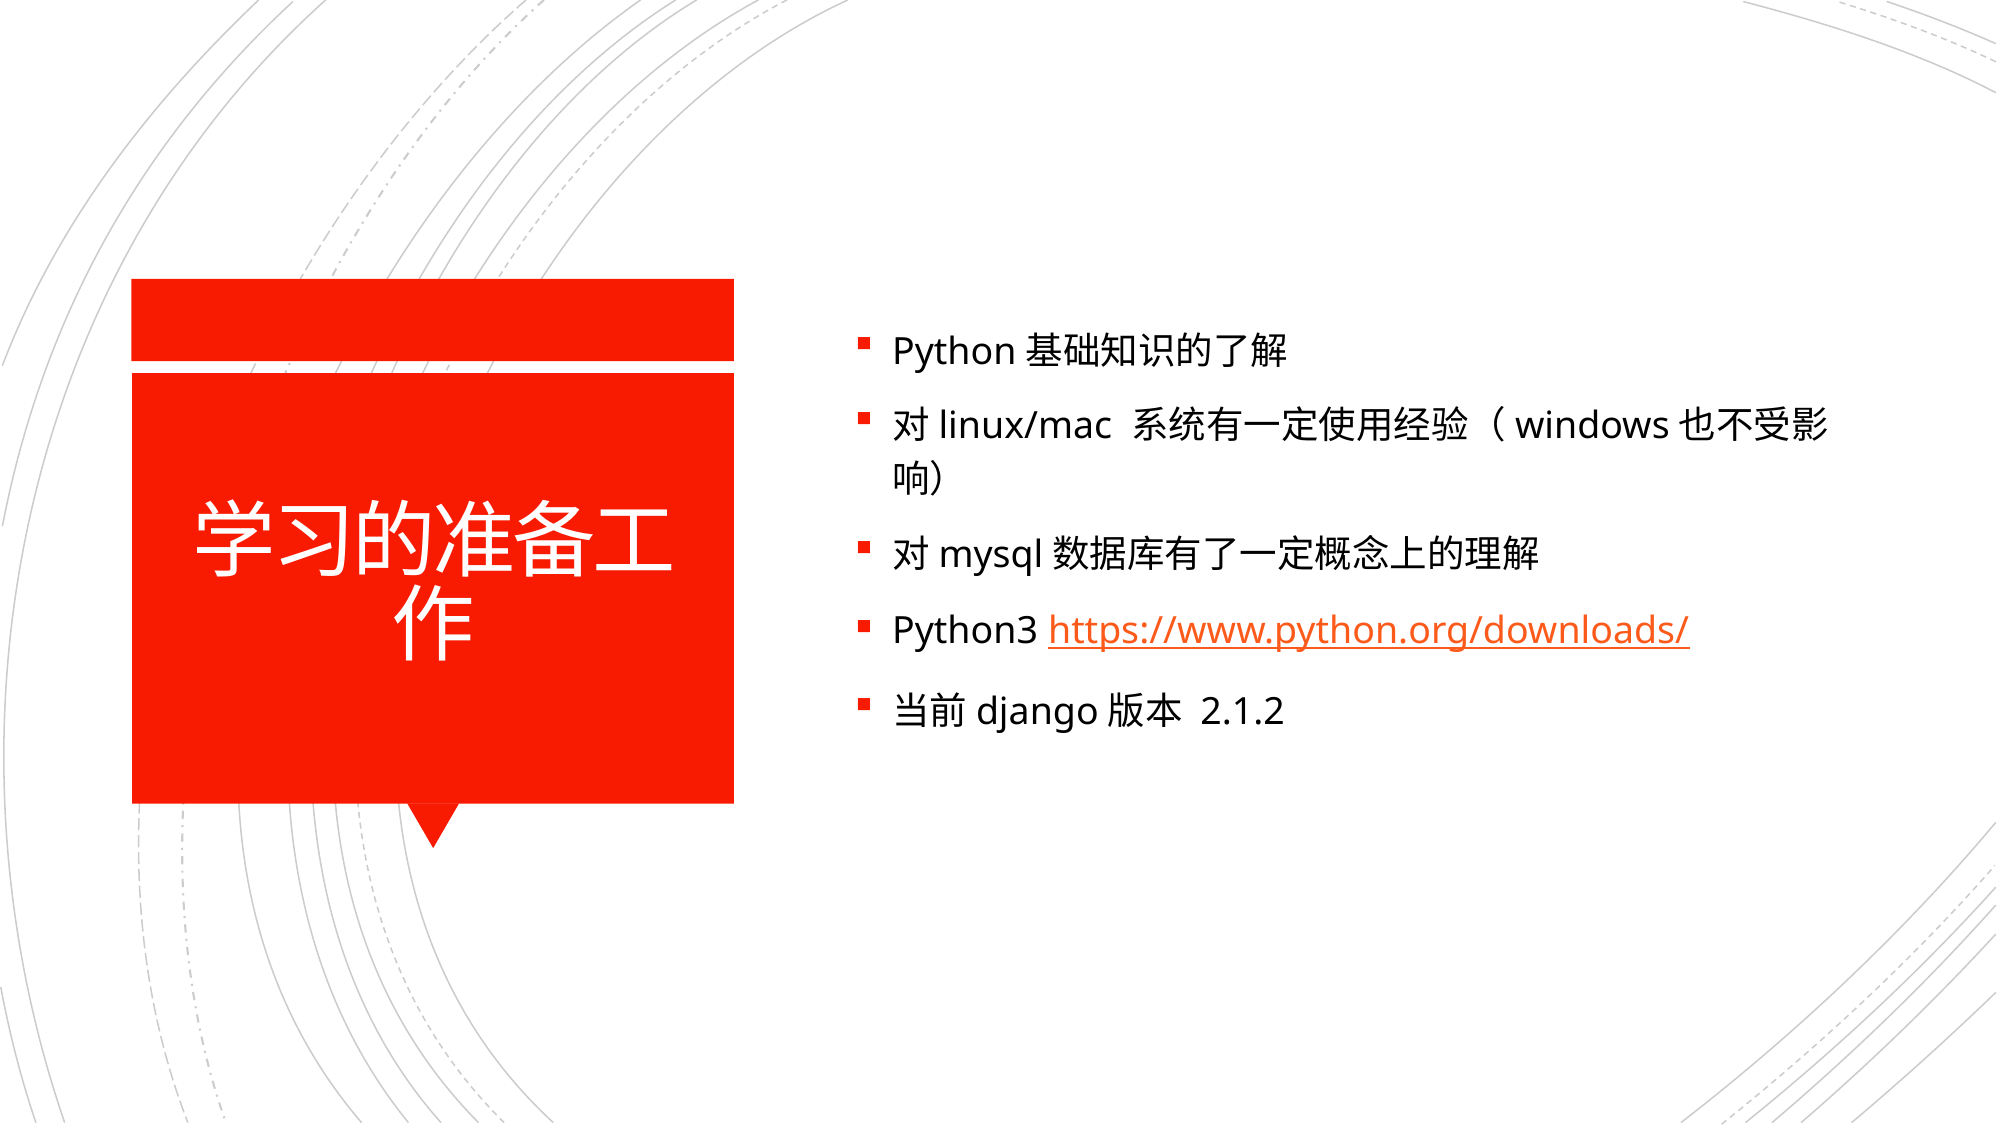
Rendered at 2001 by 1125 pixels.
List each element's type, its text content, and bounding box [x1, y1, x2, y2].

title 学习的准备工作 [145, 385, 720, 789]
list Python基础知识的了解 对linux/mac 系统有一定使用经验（windows也不受影响） 对mysql数据库有了一定概念上的理解 Python3 https://www.python.org/downloads/ 当前django版本 2.1.2 [839, 131, 1871, 993]
